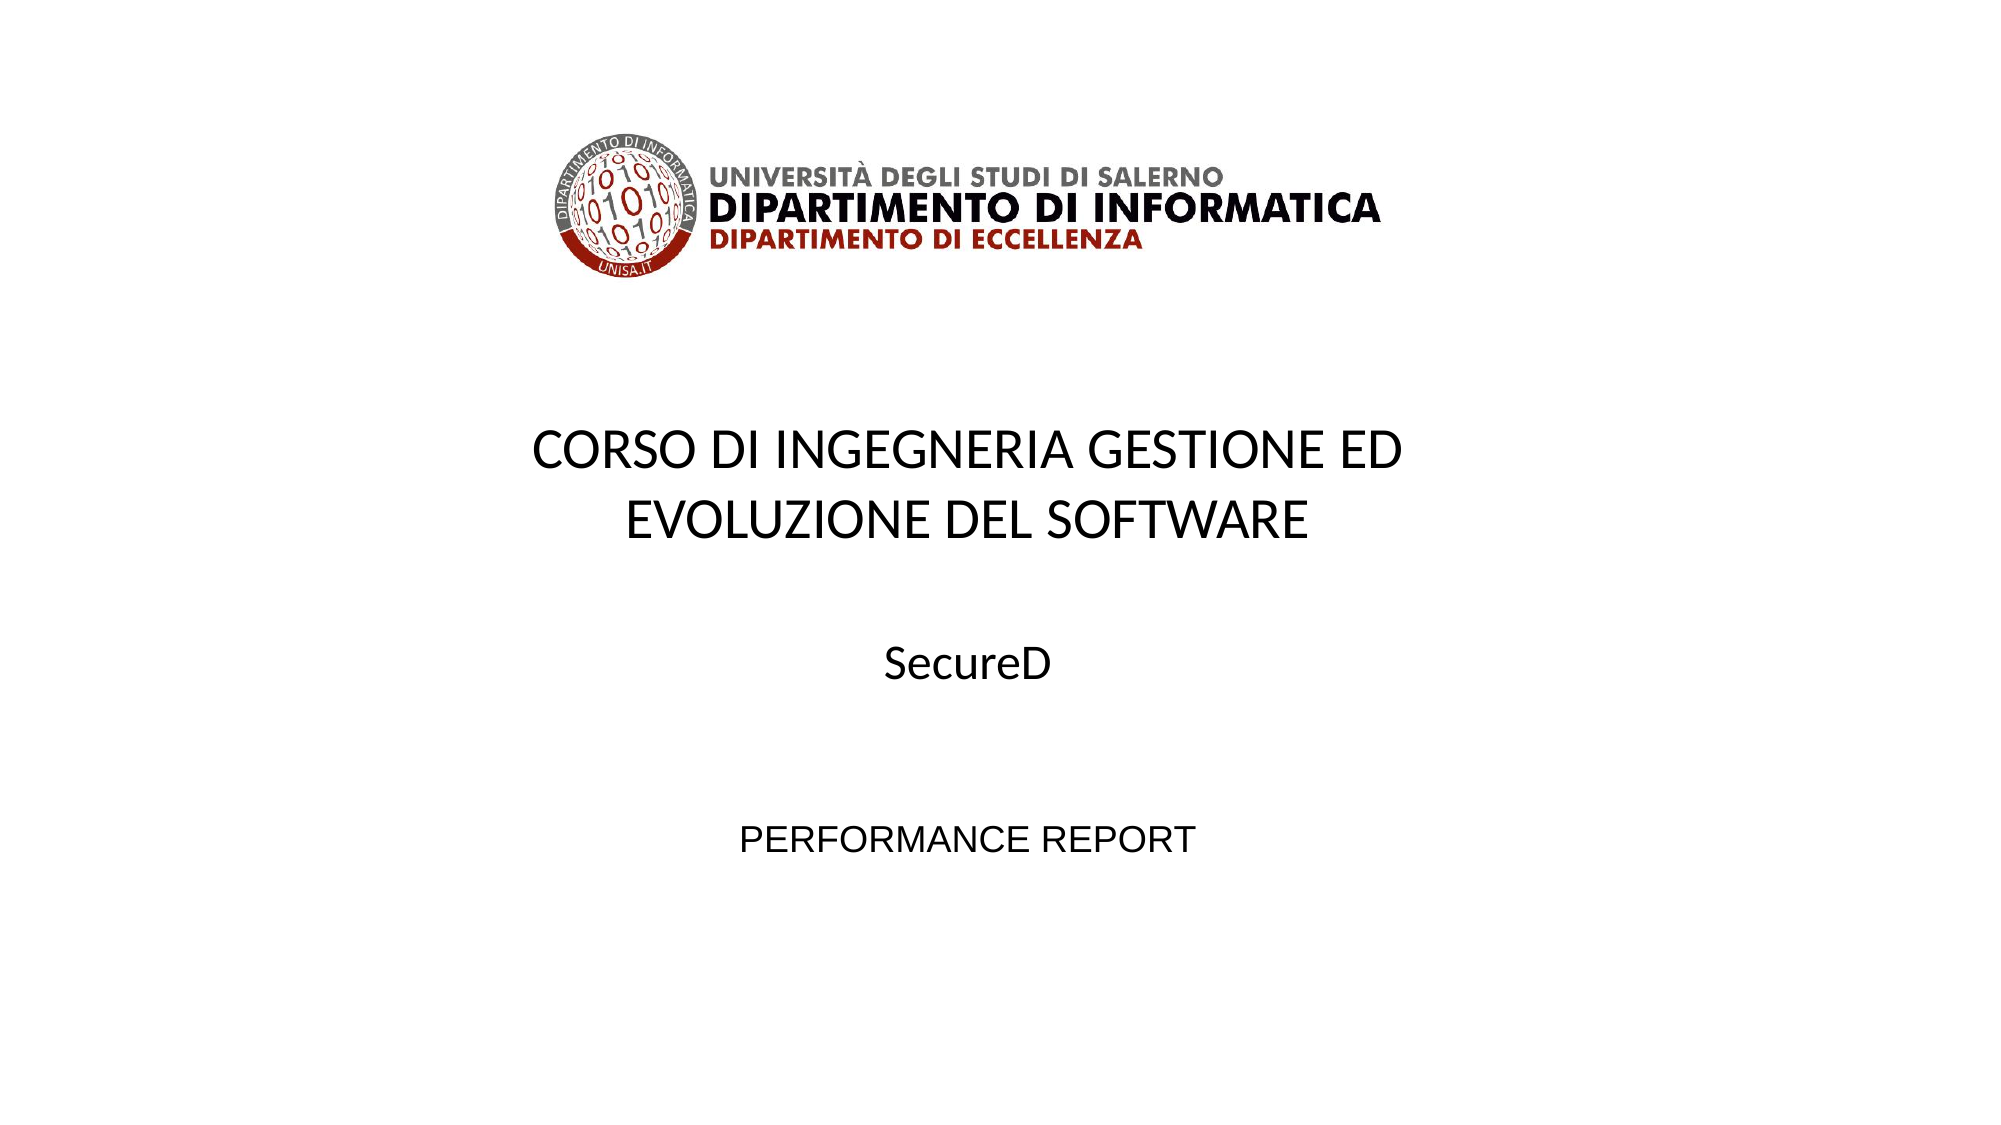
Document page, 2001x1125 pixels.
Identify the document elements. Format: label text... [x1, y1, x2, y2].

text_box PERFORMANCE REPORT [492, 807, 1444, 868]
picture [545, 125, 1390, 285]
text_box CORSO DI INGEGNERIA GESTIONE ED EVOLUZIONE DEL SOFTWARE [395, 403, 1541, 558]
text_box SecureD [717, 622, 1219, 697]
